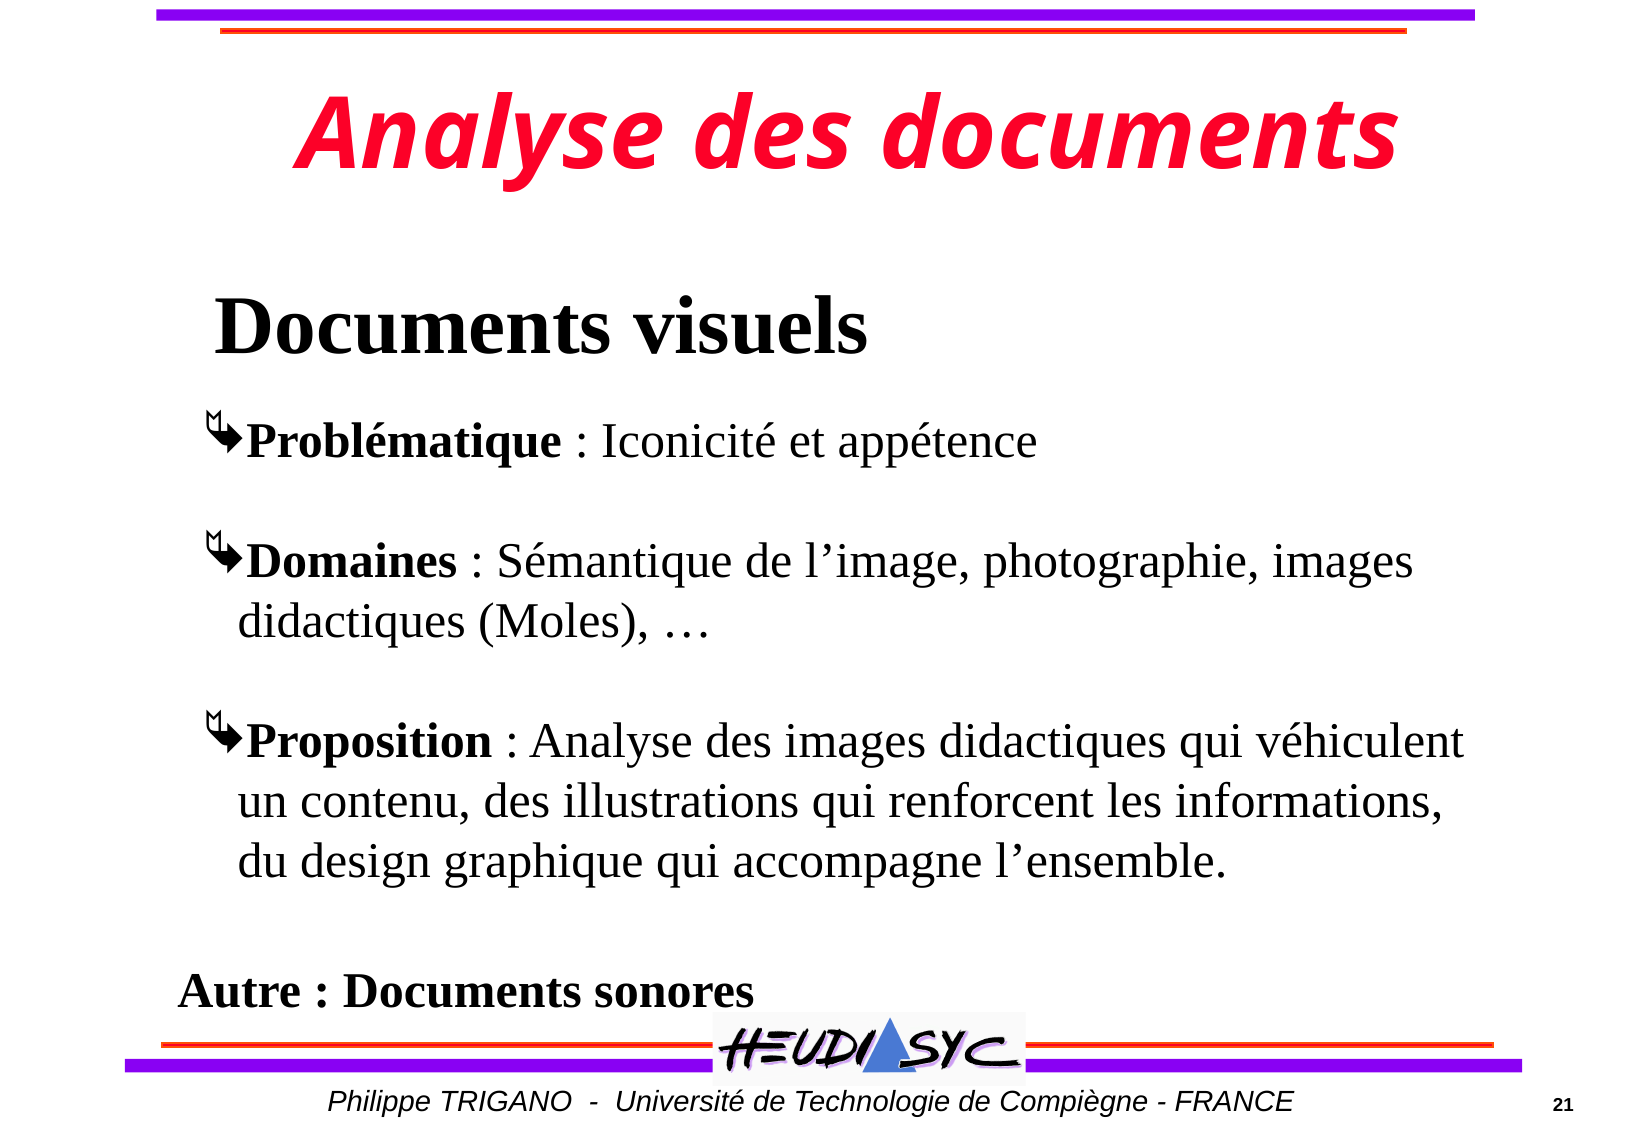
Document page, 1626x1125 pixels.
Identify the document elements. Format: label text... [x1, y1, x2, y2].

text_box Problématique : Iconicité et appétence Domaines : Sémantique de l’image, photographie, images didactiques (Moles), … Proposition : Analyse des images didactiques qui véhiculent un contenu, des illustrations qui renforcent les informations, du design graphique qui accompagne l’ensemble. [187, 399, 1513, 895]
text_box Documents visuels [200, 262, 1203, 378]
title Analyse des documents [274, 61, 1426, 226]
text_box Autre : Documents sonores [162, 949, 1165, 1025]
